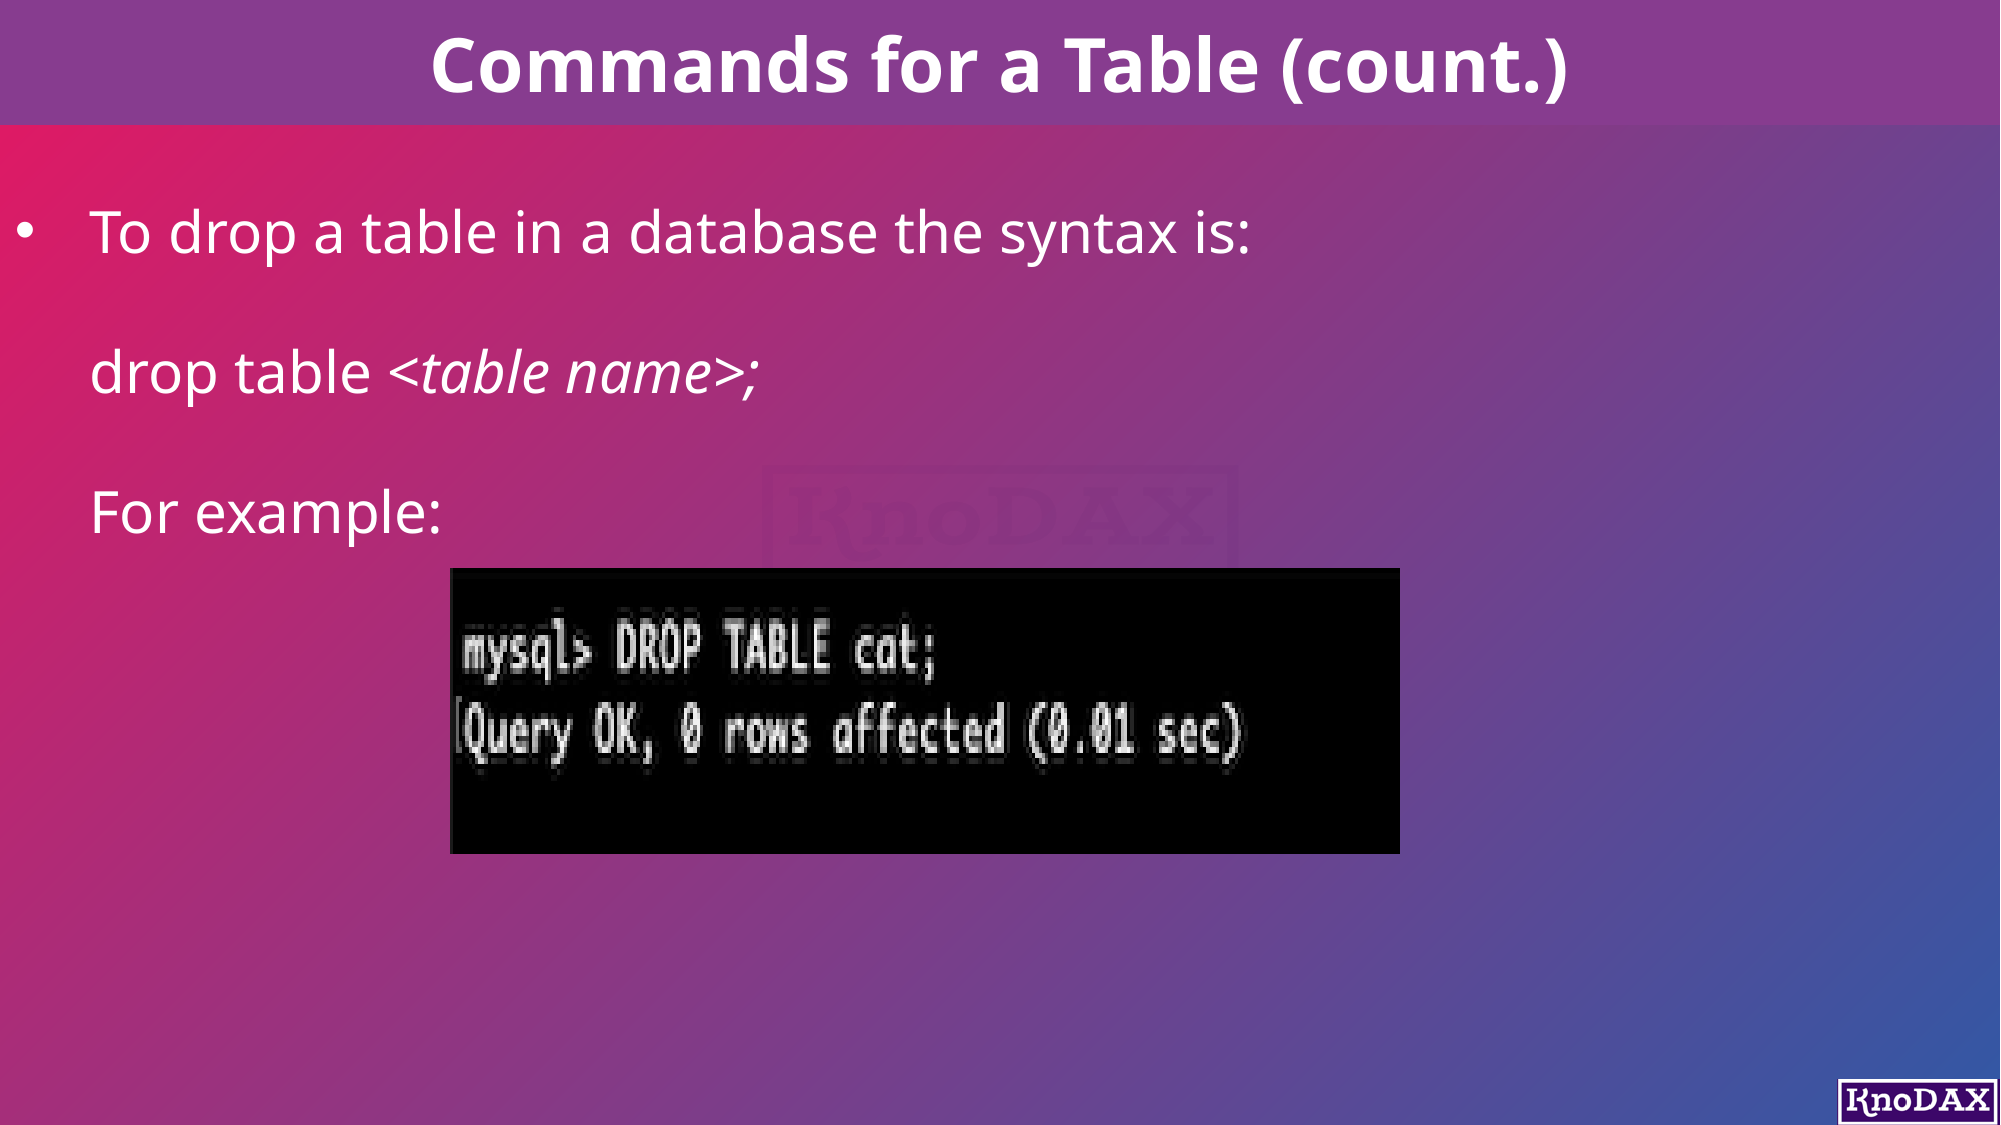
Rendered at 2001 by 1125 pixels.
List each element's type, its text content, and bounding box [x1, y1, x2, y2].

title Commands for a Table (count.) [0, 0, 2000, 125]
text_box To drop a table in a database the syntax is: drop table <table name>; For example: [0, 187, 2000, 623]
picture [449, 567, 1401, 855]
picture [1837, 1079, 2000, 1125]
